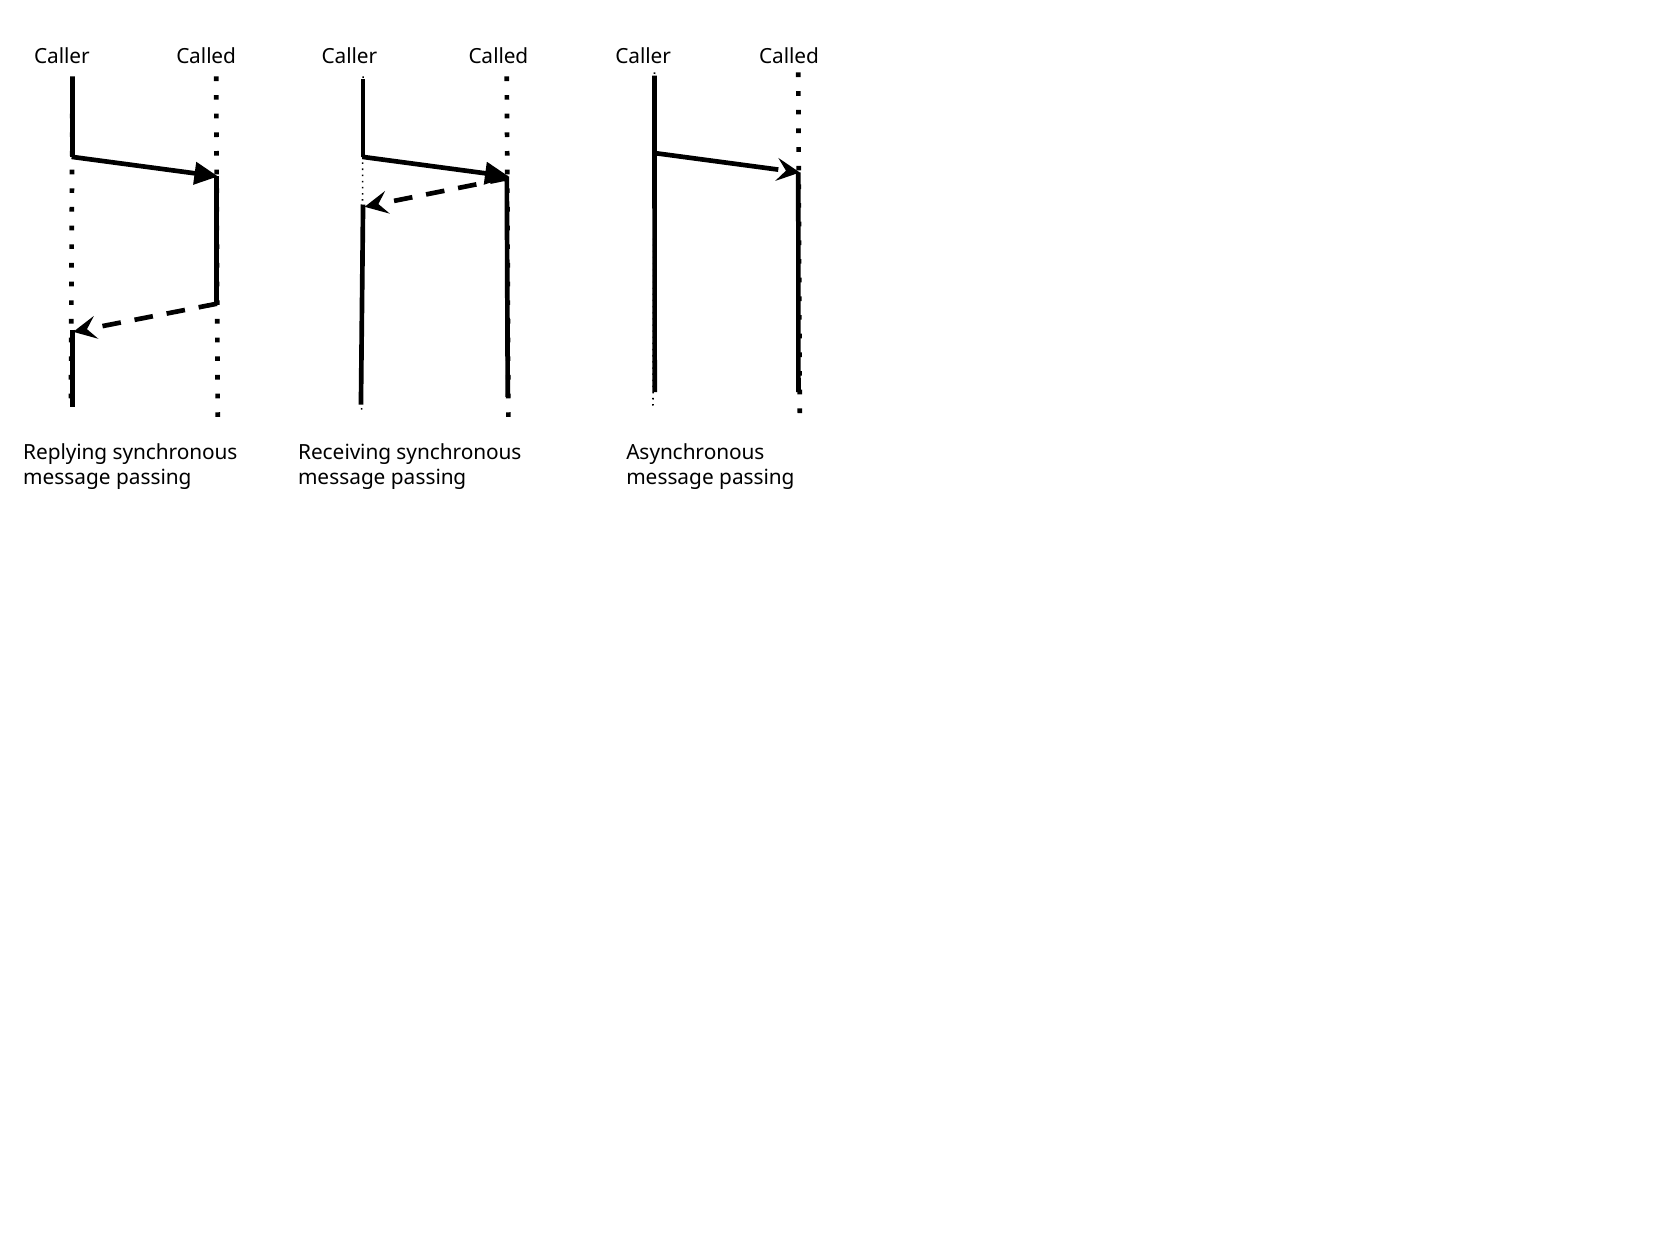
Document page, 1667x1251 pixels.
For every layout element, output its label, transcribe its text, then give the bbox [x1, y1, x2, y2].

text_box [215, 76, 219, 156]
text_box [360, 204, 364, 405]
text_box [215, 339, 219, 419]
text_box Replying synchronous message passing [8, 423, 283, 533]
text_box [71, 156, 218, 177]
text_box Called [744, 28, 858, 77]
text_box Caller [306, 27, 414, 77]
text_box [653, 152, 801, 173]
text_box Caller [600, 27, 707, 77]
text_box Called [161, 28, 268, 77]
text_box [364, 177, 509, 208]
text_box Receiving synchronous message passing [283, 423, 580, 533]
text_box Called [453, 28, 561, 77]
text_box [362, 156, 509, 177]
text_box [72, 303, 218, 333]
text_box Asynchronous message passing [611, 423, 838, 533]
text_box Caller [19, 27, 126, 77]
